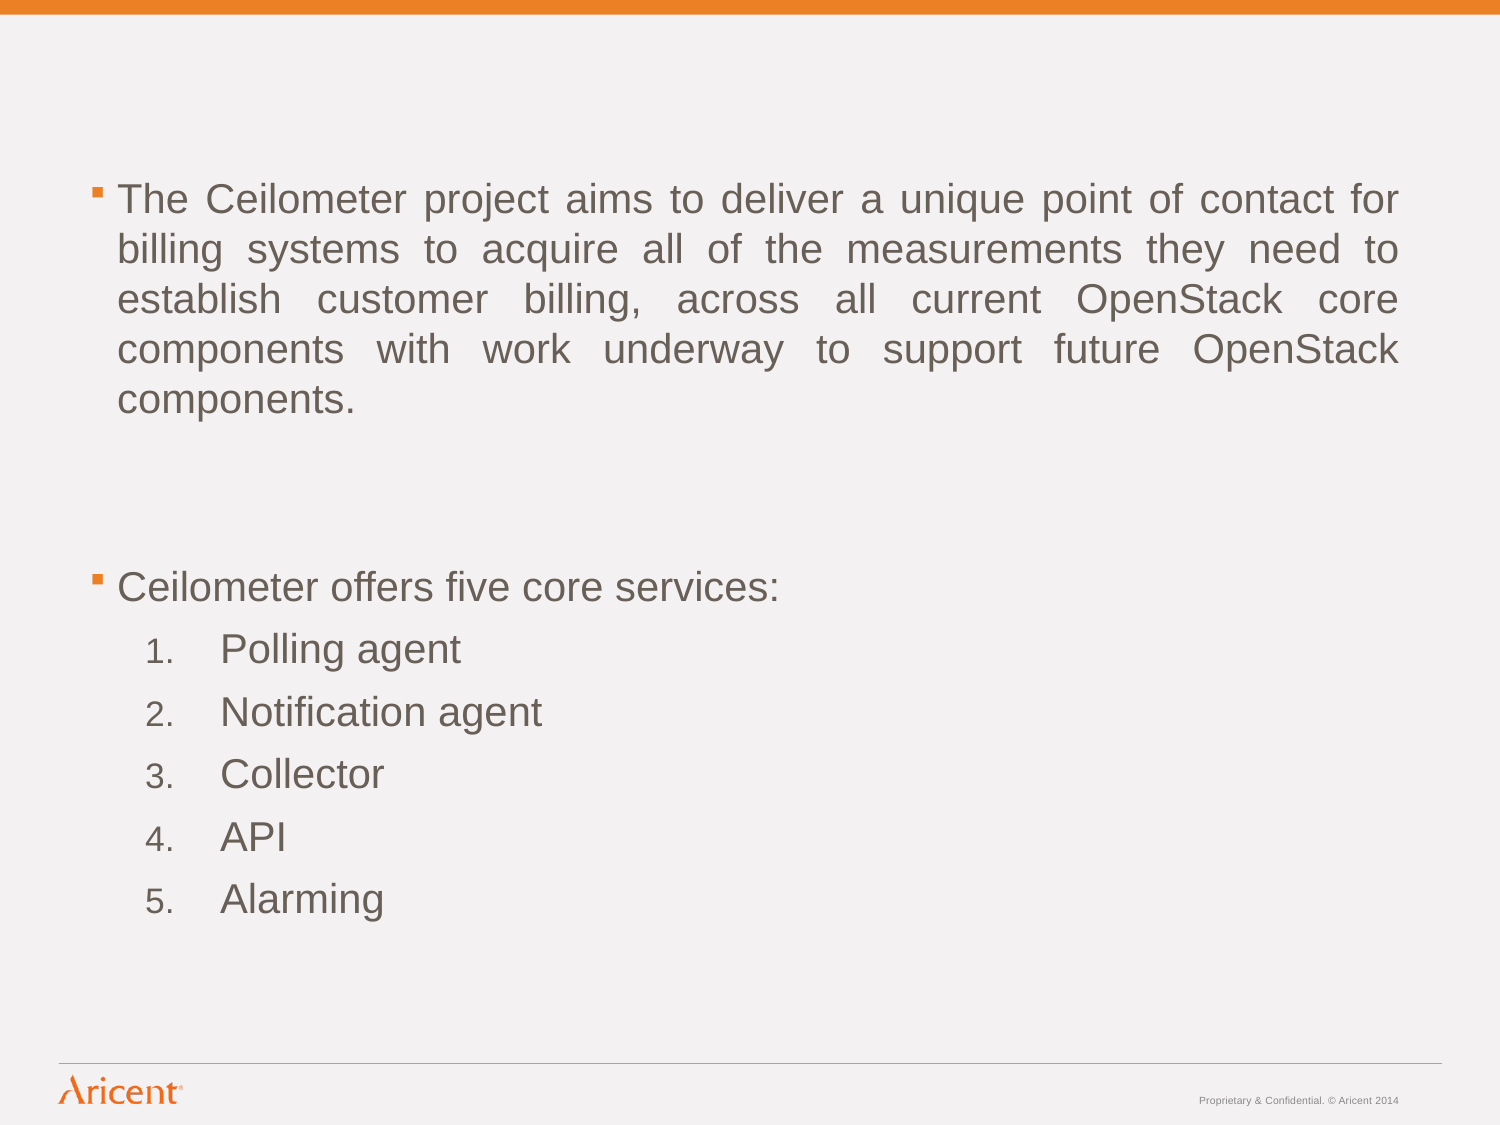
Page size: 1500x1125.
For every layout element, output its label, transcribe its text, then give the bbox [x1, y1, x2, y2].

picture [57, 1074, 183, 1104]
list The Ceilometer project aims to deliver a unique point of contact for billing systems to acquire all of the measurements they need to establish customer billing, across all current OpenStack core components with work underway to support future OpenStack components. Ceilometer offers five core services: Polling agent Notification agent Collector API Alarming [64, 101, 1415, 1012]
